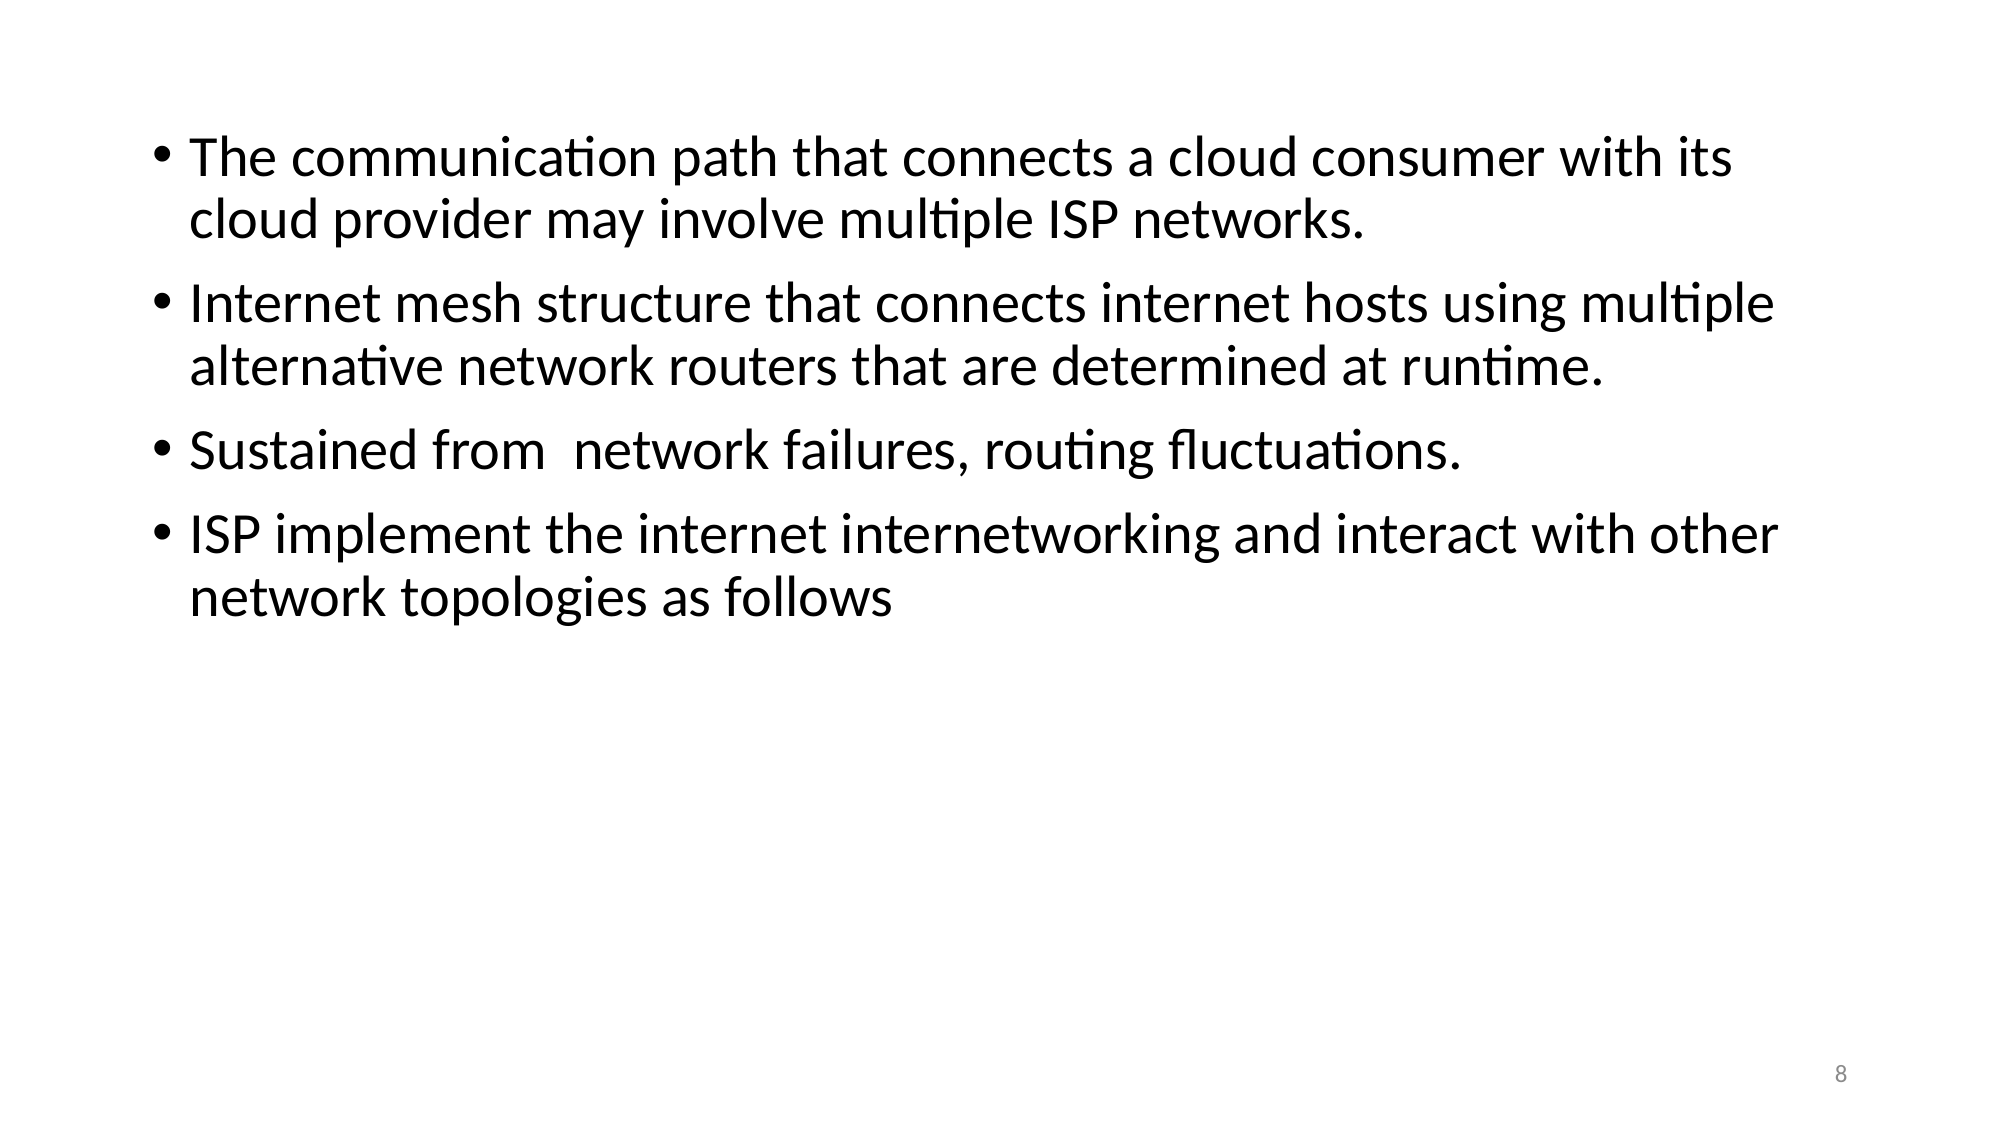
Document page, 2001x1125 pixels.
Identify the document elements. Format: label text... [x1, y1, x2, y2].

list The communication path that connects a cloud consumer with its cloud provider may involve multiple ISP networks. Internet mesh structure that connects internet hosts using multiple alternative network routers that are determined at runtime. Sustained from network failures, routing fluctuations. ISP implement the internet internetworking and interact with other network topologies as follows [137, 118, 1863, 1014]
slide_number 8 [1412, 1042, 1863, 1103]
